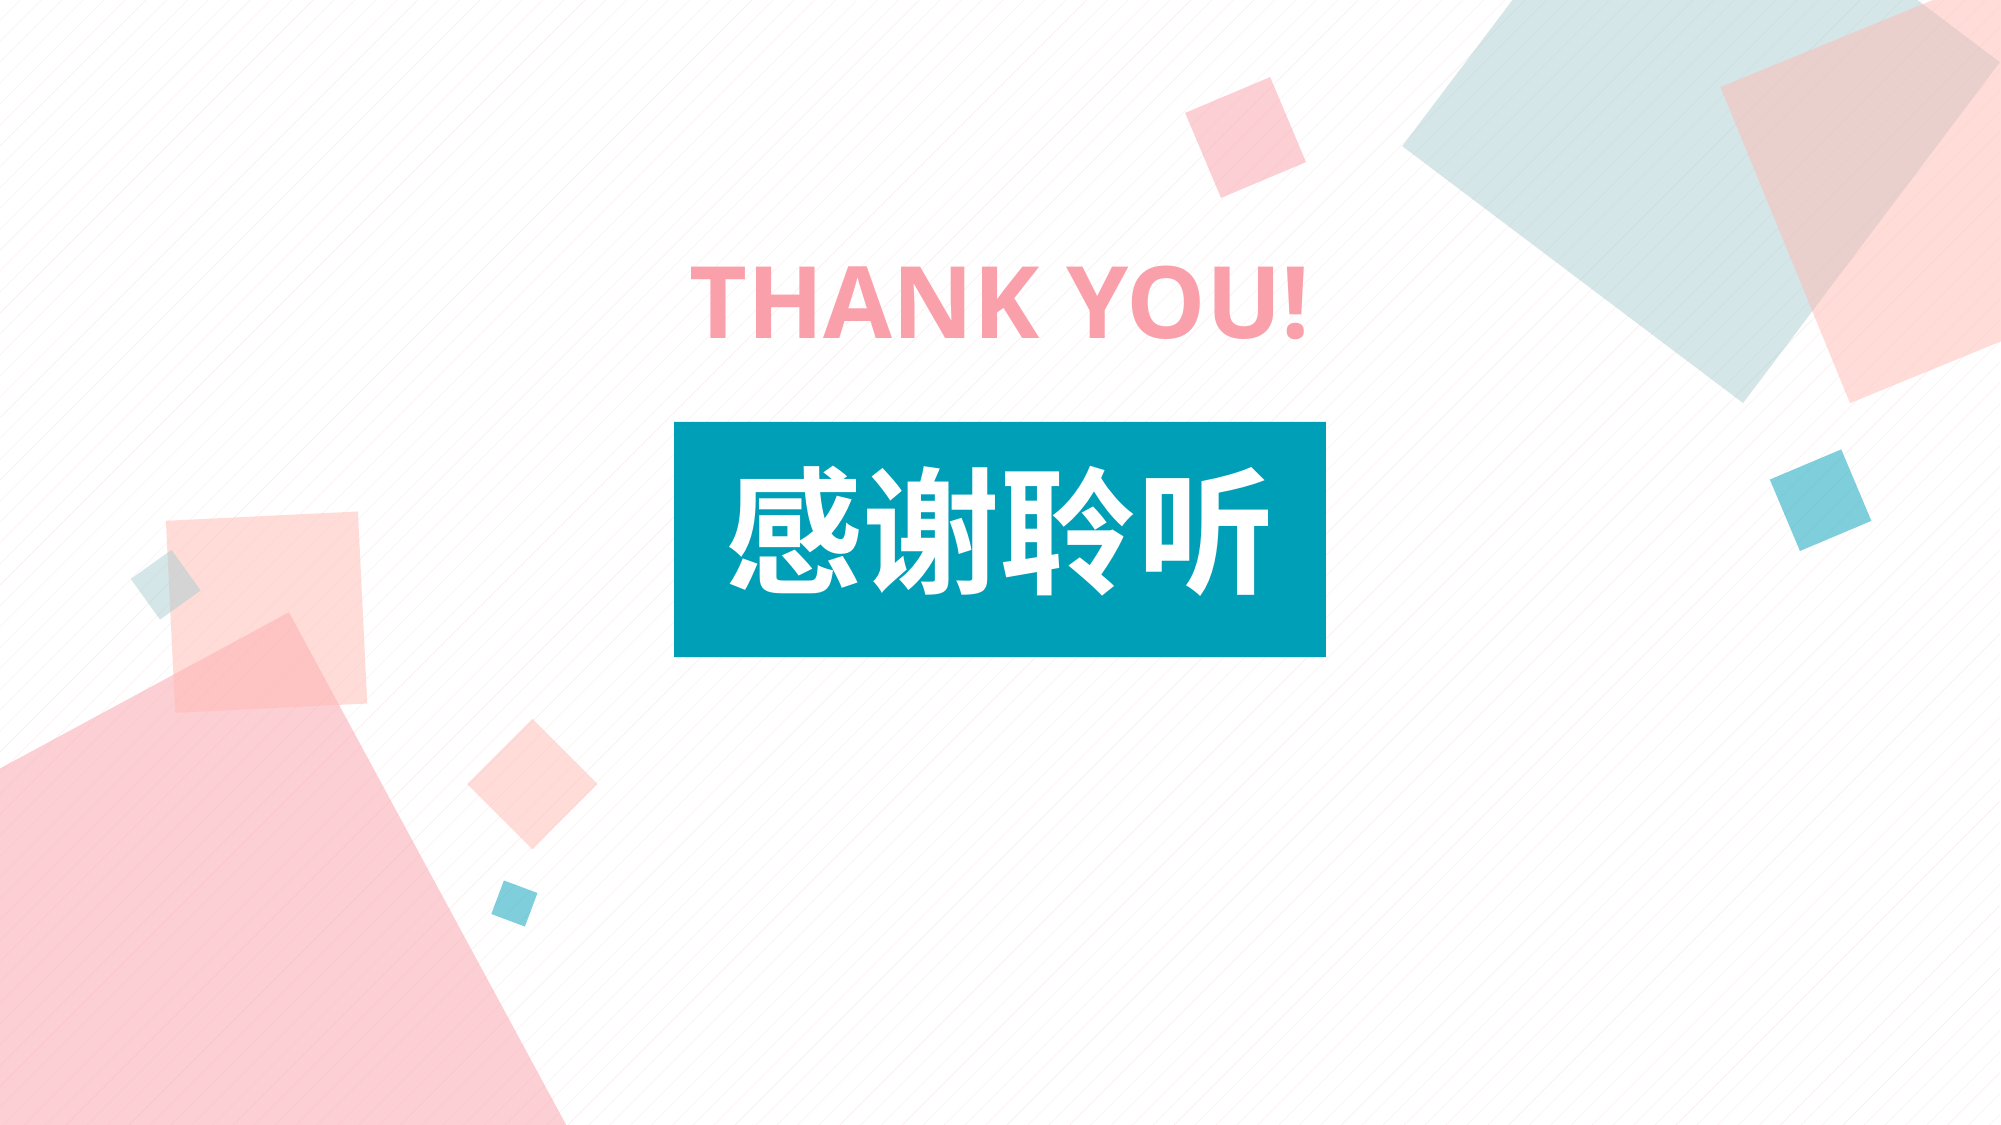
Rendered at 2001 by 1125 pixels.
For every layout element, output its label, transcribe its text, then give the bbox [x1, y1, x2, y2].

list THANK YOU! [401, 244, 1599, 368]
list 感谢聆听 [673, 421, 1327, 658]
